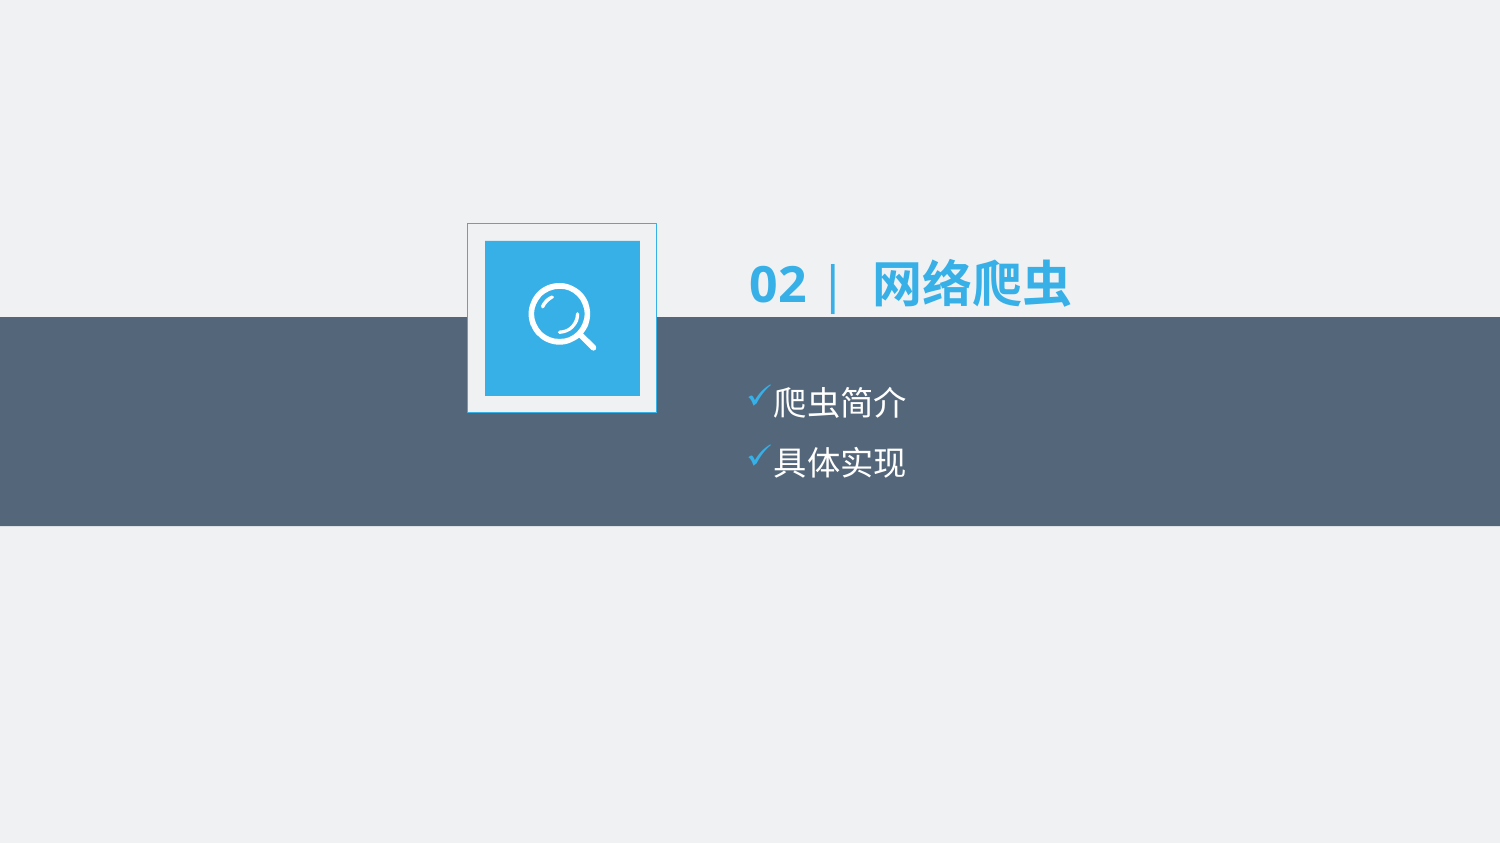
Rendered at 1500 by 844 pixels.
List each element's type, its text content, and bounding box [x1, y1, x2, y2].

text_box 爬虫简介 具体实现 [745, 362, 980, 520]
text_box [0, 315, 1500, 528]
text_box 02 | 网络爬虫 [749, 222, 1140, 313]
text_box [483, 239, 642, 398]
text_box [528, 282, 597, 351]
text_box [466, 222, 659, 415]
